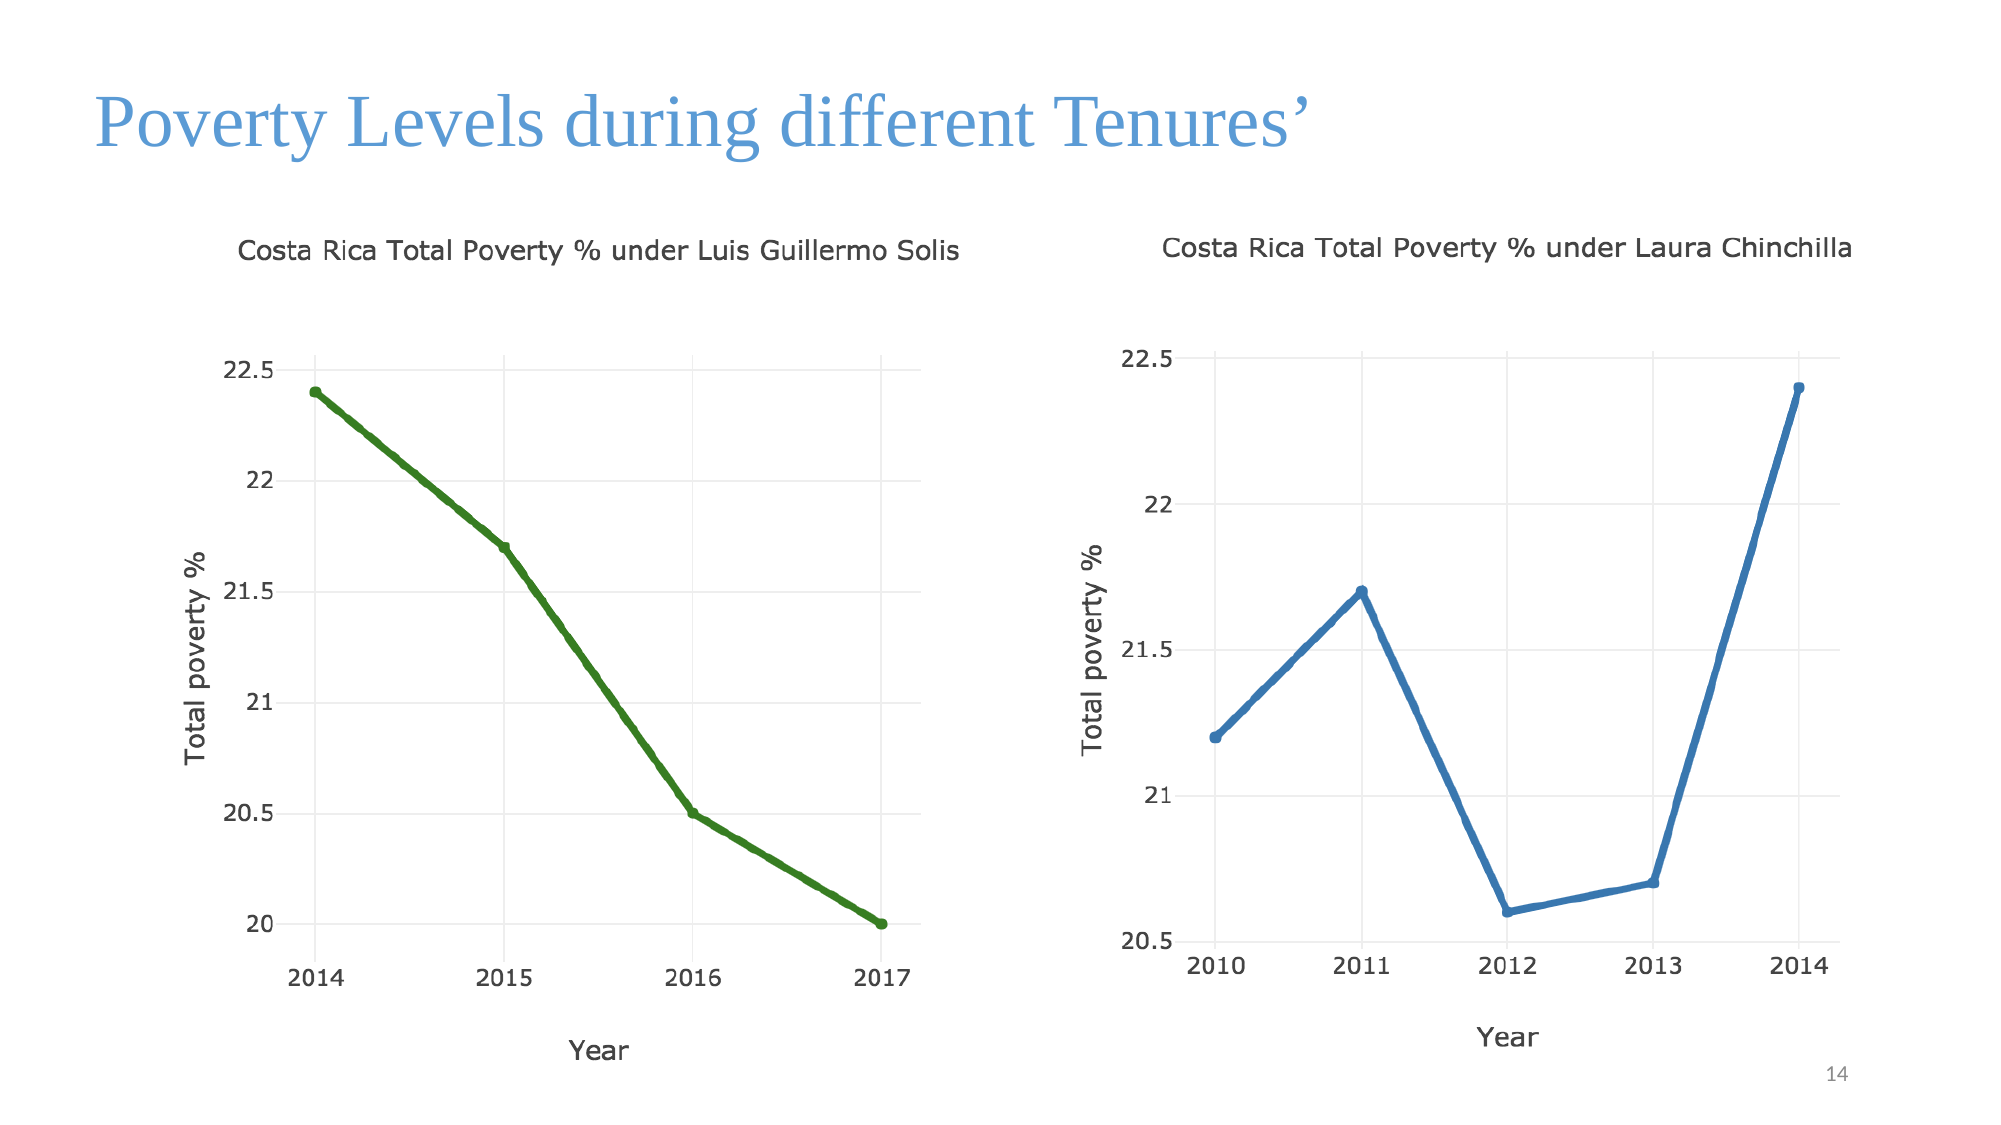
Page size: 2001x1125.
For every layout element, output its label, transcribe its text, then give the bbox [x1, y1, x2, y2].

picture [1040, 195, 1884, 1061]
slide_number 14 [1413, 1061, 1864, 1103]
text_box Poverty Levels during different Tenures’ [80, 64, 1440, 170]
picture [162, 195, 985, 1073]
